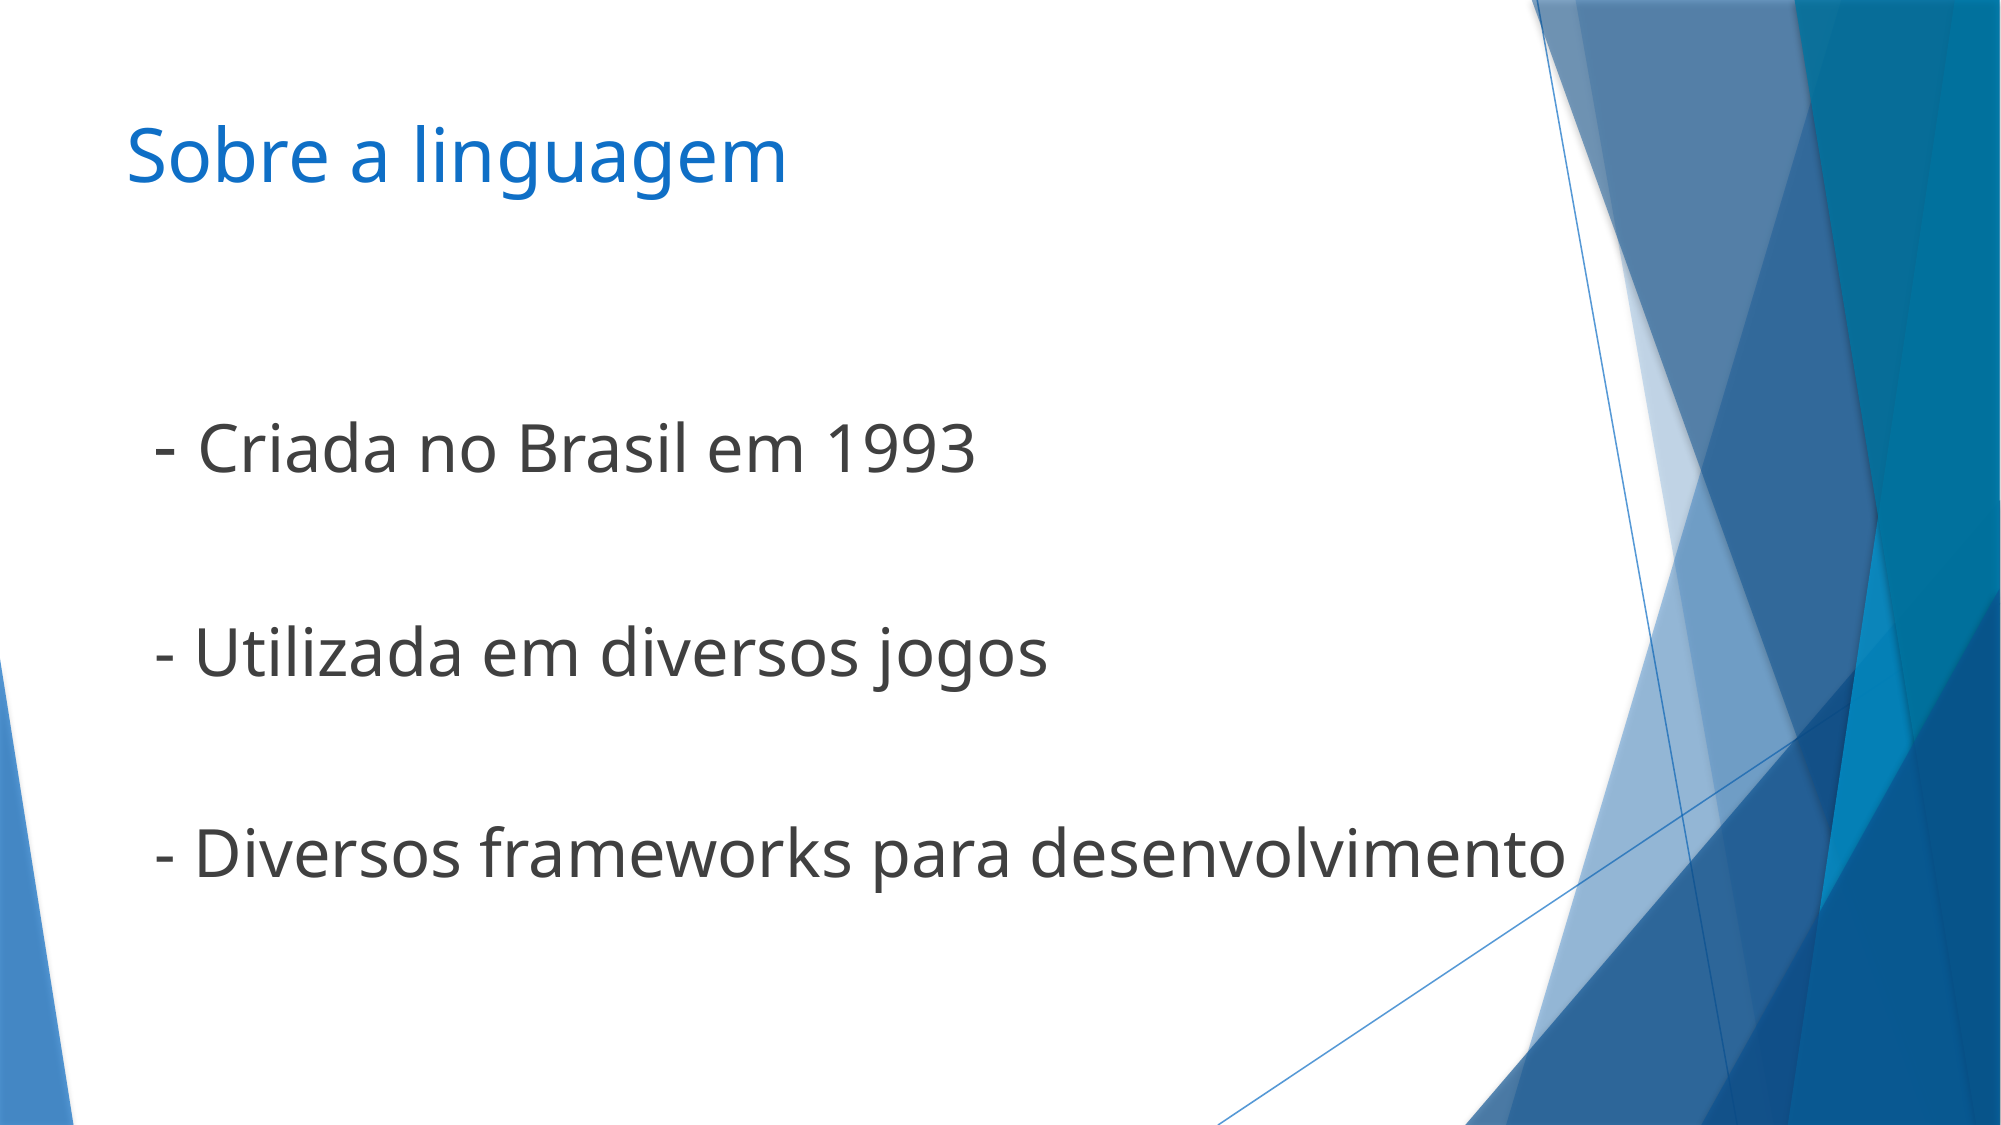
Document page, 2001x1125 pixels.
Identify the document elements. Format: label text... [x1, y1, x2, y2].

title Sobre a linguagem [111, 99, 1522, 279]
list - Criada no Brasil em 1993 - Utilizada em diversos jogos - Diversos frameworks para desenvolvimento [0, 279, 2000, 1125]
